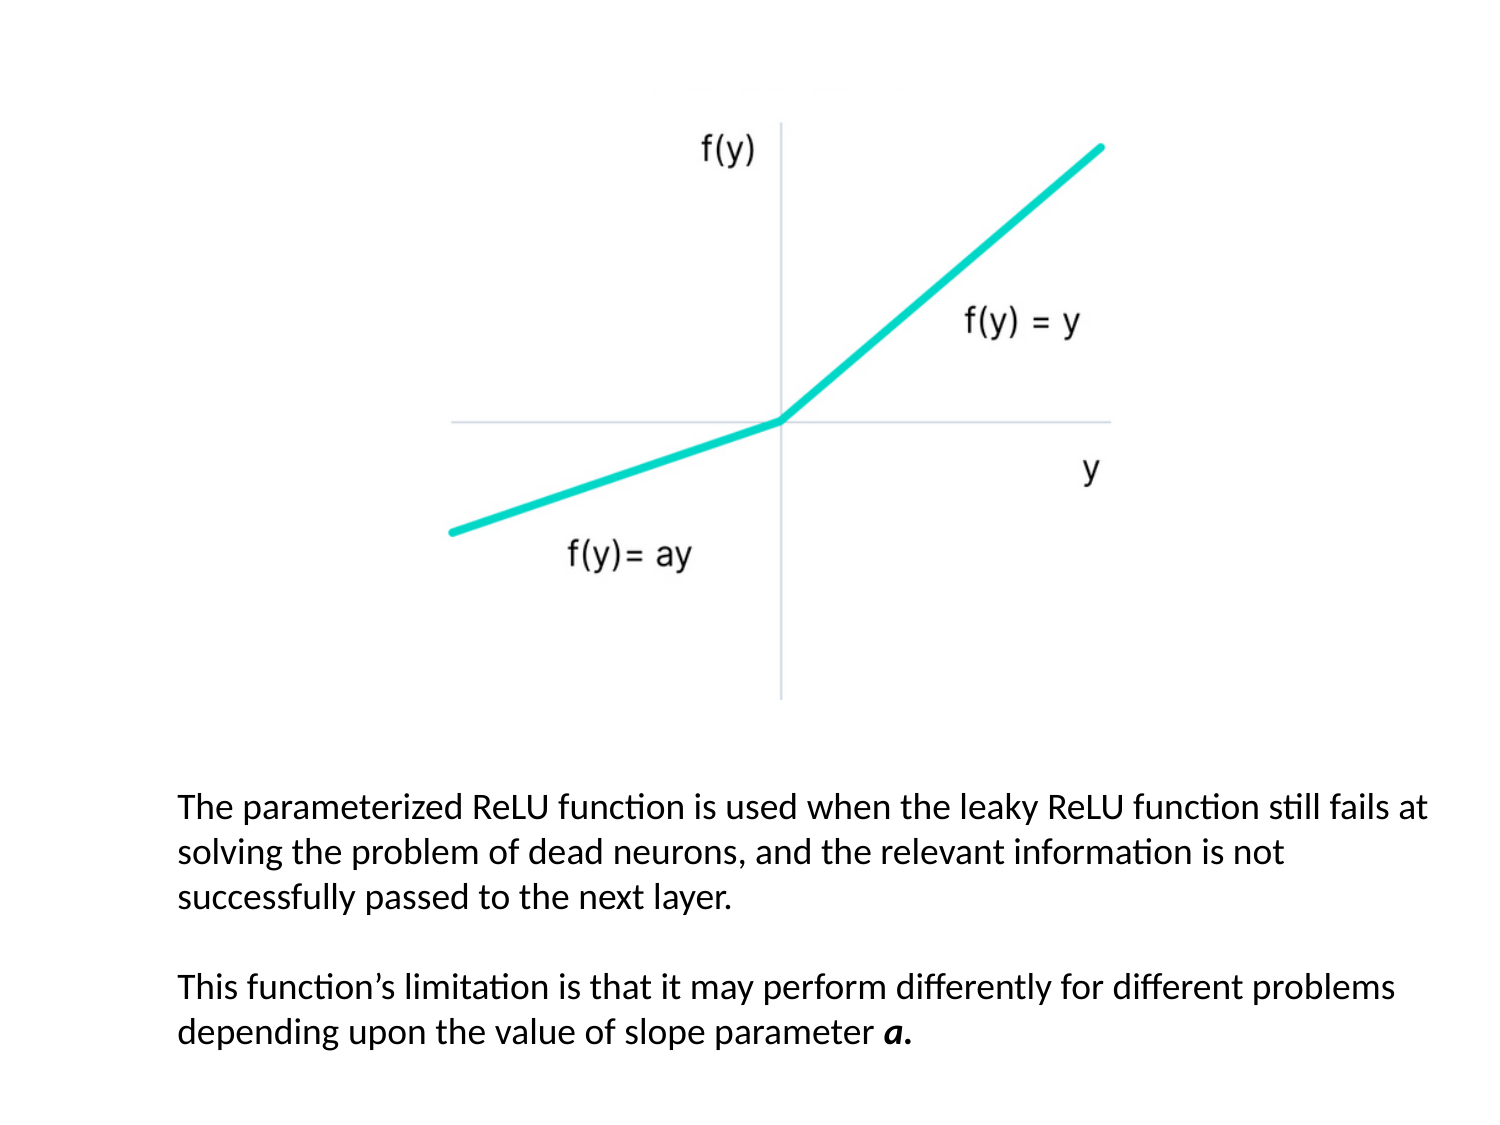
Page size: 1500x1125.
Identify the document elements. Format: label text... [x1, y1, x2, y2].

picture [424, 87, 1151, 701]
text_box The parameterized ReLU function is used when the leaky ReLU function still fails at solving the problem of dead neurons, and the relevant information is not successfully passed to the next layer. This function’s limitation is that it may perform differently for different problems depending upon the value of slope parameter a. [162, 774, 1475, 1105]
